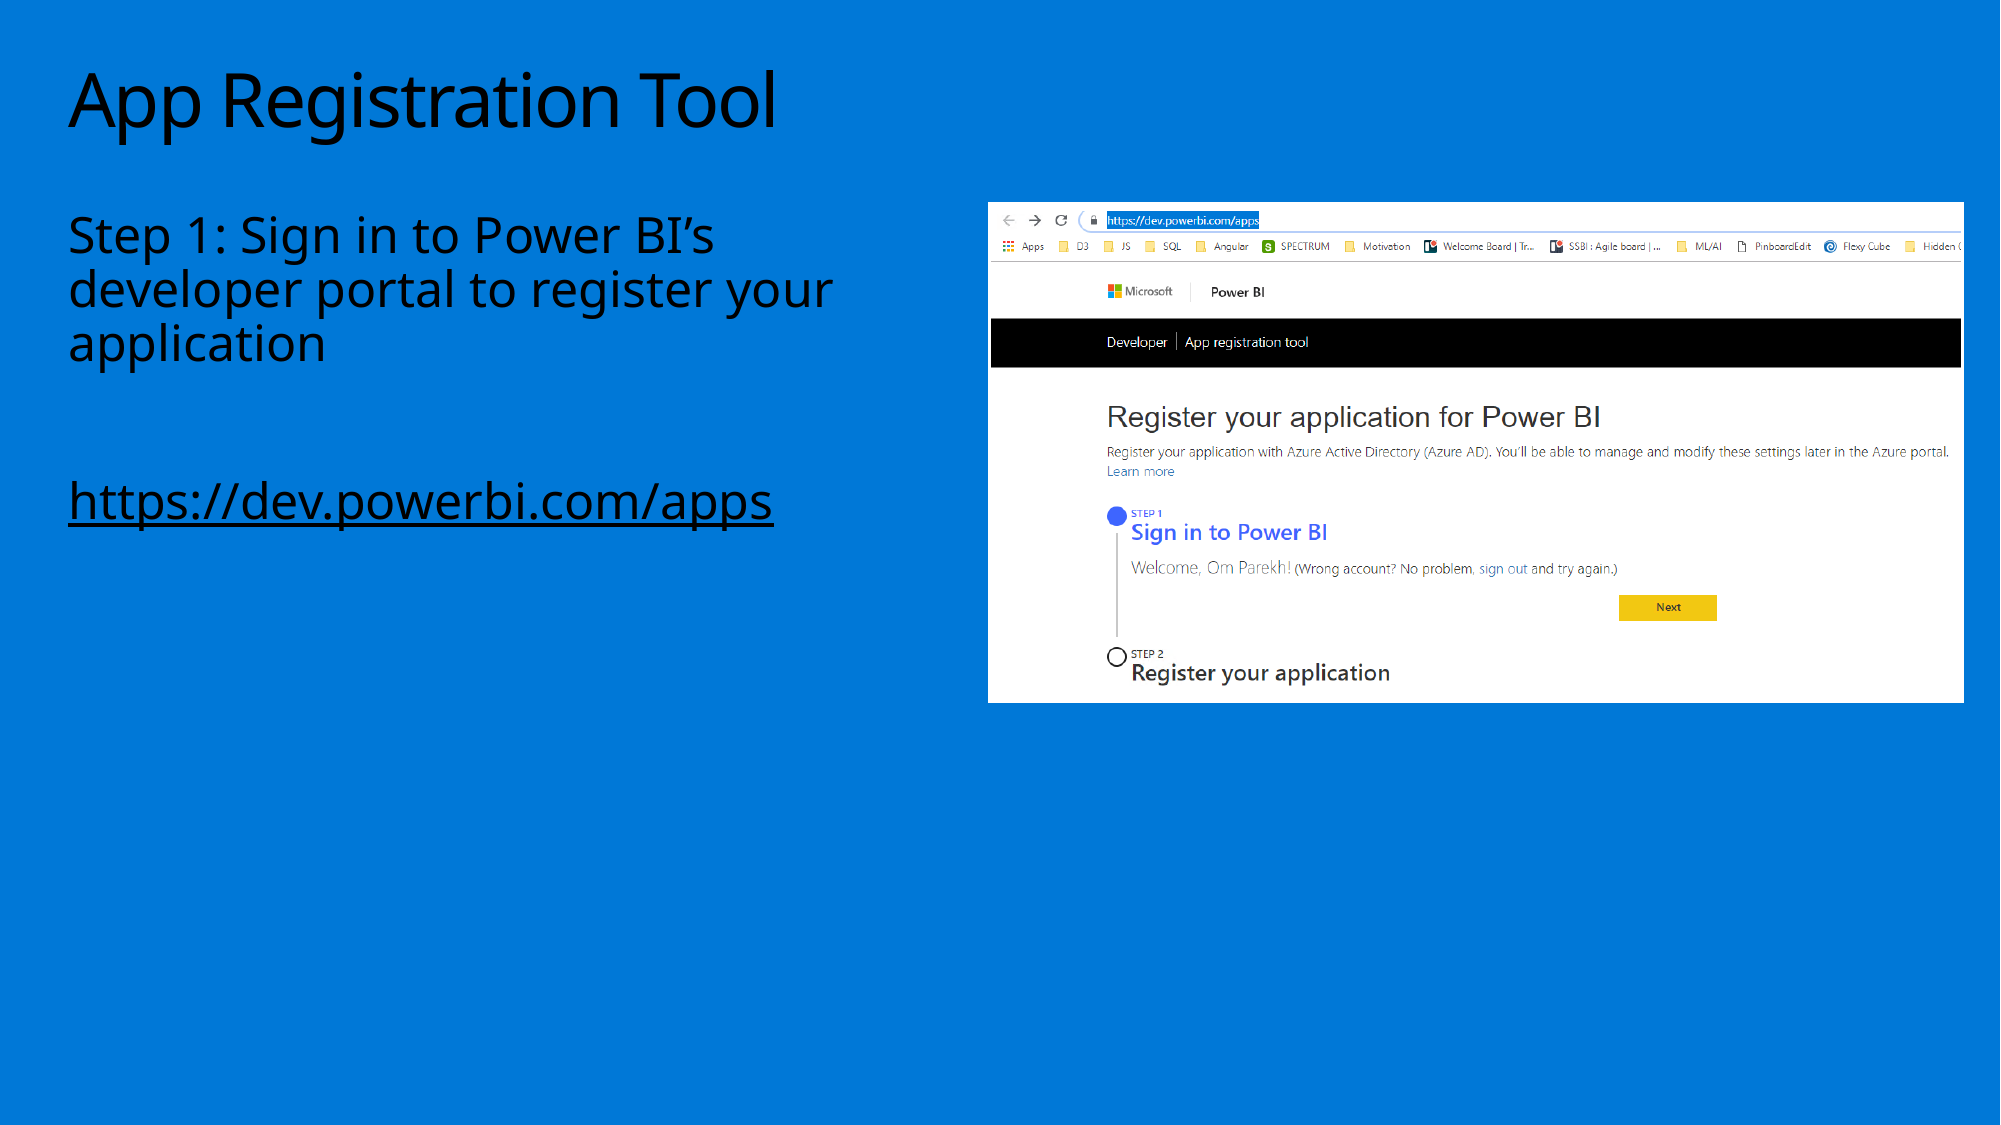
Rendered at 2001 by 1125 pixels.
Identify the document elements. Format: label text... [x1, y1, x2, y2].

list Step 1: Sign in to Power BI’s developer portal to register your application https://dev.powerbi.com/apps [44, 195, 927, 494]
picture [987, 201, 1964, 704]
title App Registration Tool [44, 47, 1957, 196]
